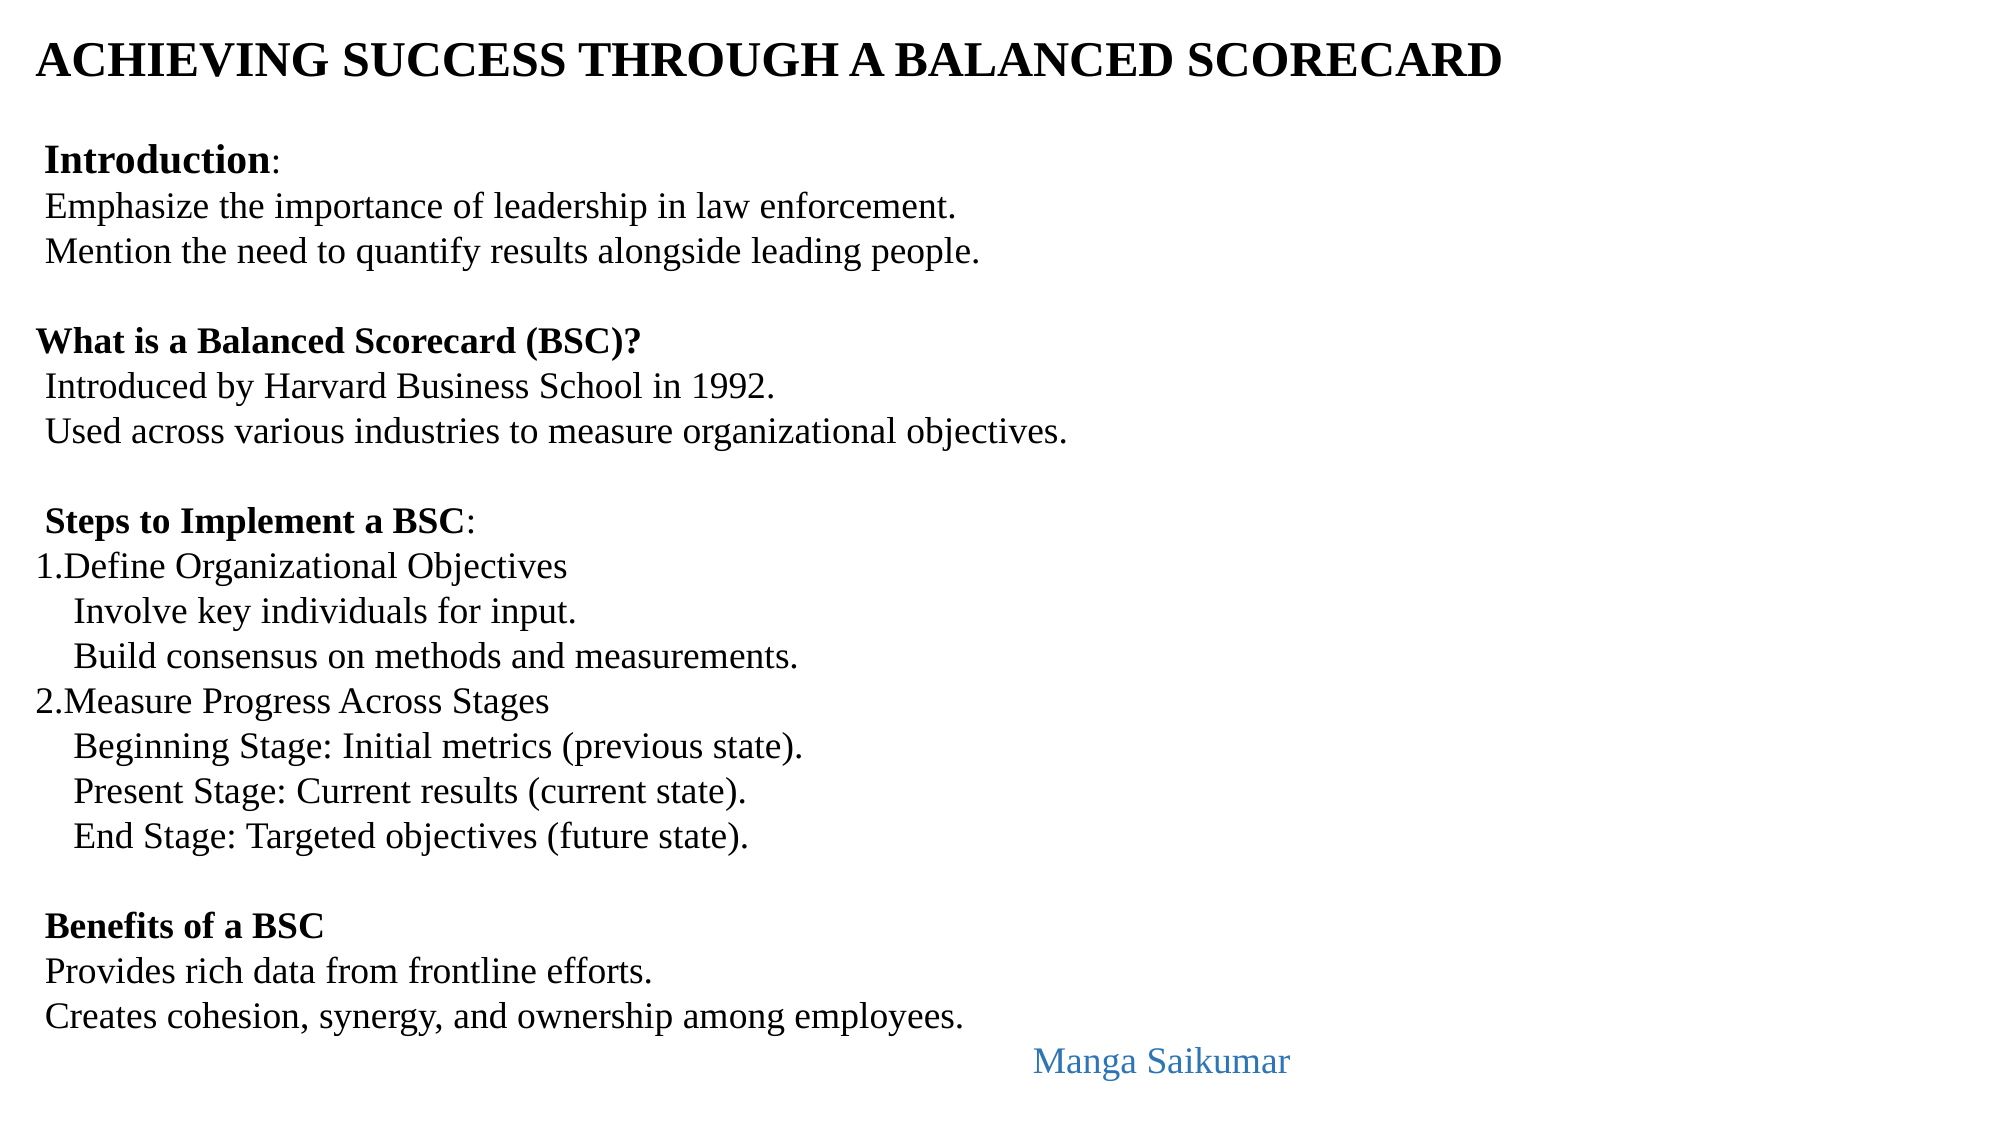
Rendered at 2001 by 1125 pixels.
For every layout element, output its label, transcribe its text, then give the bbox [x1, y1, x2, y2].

text_box ACHIEVING SUCCESS THROUGH A BALANCED SCORECARD Introduction: Emphasize the importance of leadership in law enforcement. Mention the need to quantify results alongside leading people. What is a Balanced Scorecard (BSC)? Introduced by Harvard Business School in 1992. Used across various industries to measure organizational objectives. Steps to Implement a BSC: 1.Define Organizational Objectives Involve key individuals for input. Build consensus on methods and measurements. 2.Measure Progress Across Stages Beginning Stage: Initial metrics (previous state). Present Stage: Current results (current state). End Stage: Targeted objectives (future state). Benefits of a BSC Provides rich data from frontline efforts. Creates cohesion, synergy, and ownership among employees. Manga Saikumar [20, 18, 1952, 1089]
